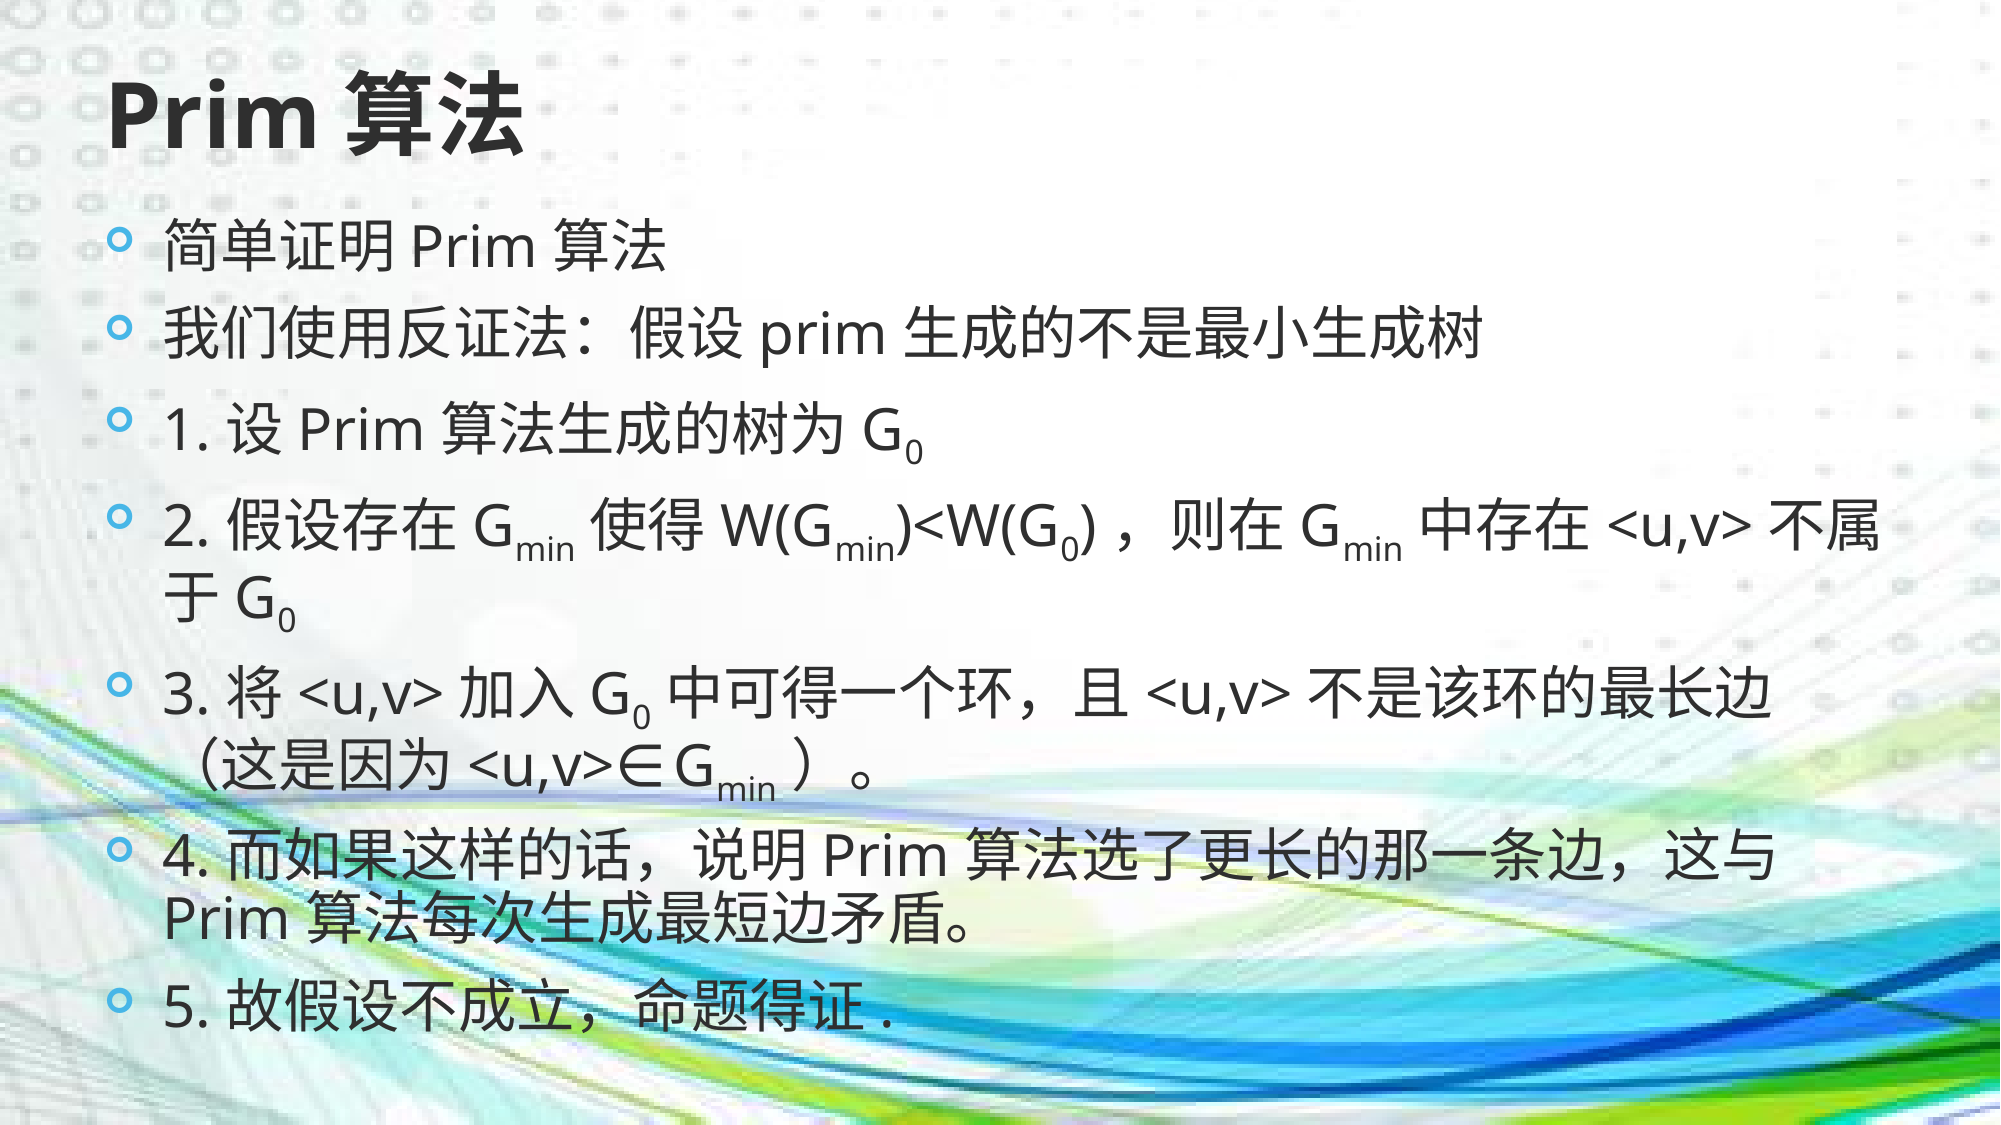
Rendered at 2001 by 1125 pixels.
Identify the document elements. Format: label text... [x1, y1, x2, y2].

list 简单证明Prim算法 我们使用反证法：假设prim生成的不是最小生成树 1.设Prim算法生成的树为G0 2.假设存在Gmin使得W(Gmin)<W(G0)，则在Gmin中存在<u,v>不属于G0 3.将<u,v>加入G0中可得一个环，且<u,v>不是该环的最长边（这是因为<u,v>∈Gmin）。 4.而如果这样的话，说明Prim算法选了更长的那一条边，这与Prim算法每次生成最短边矛盾。 5.故假设不成立，命题得证. [89, 209, 1903, 1029]
picture [0, 0, 2000, 1125]
title Prim算法 [89, 51, 1903, 176]
